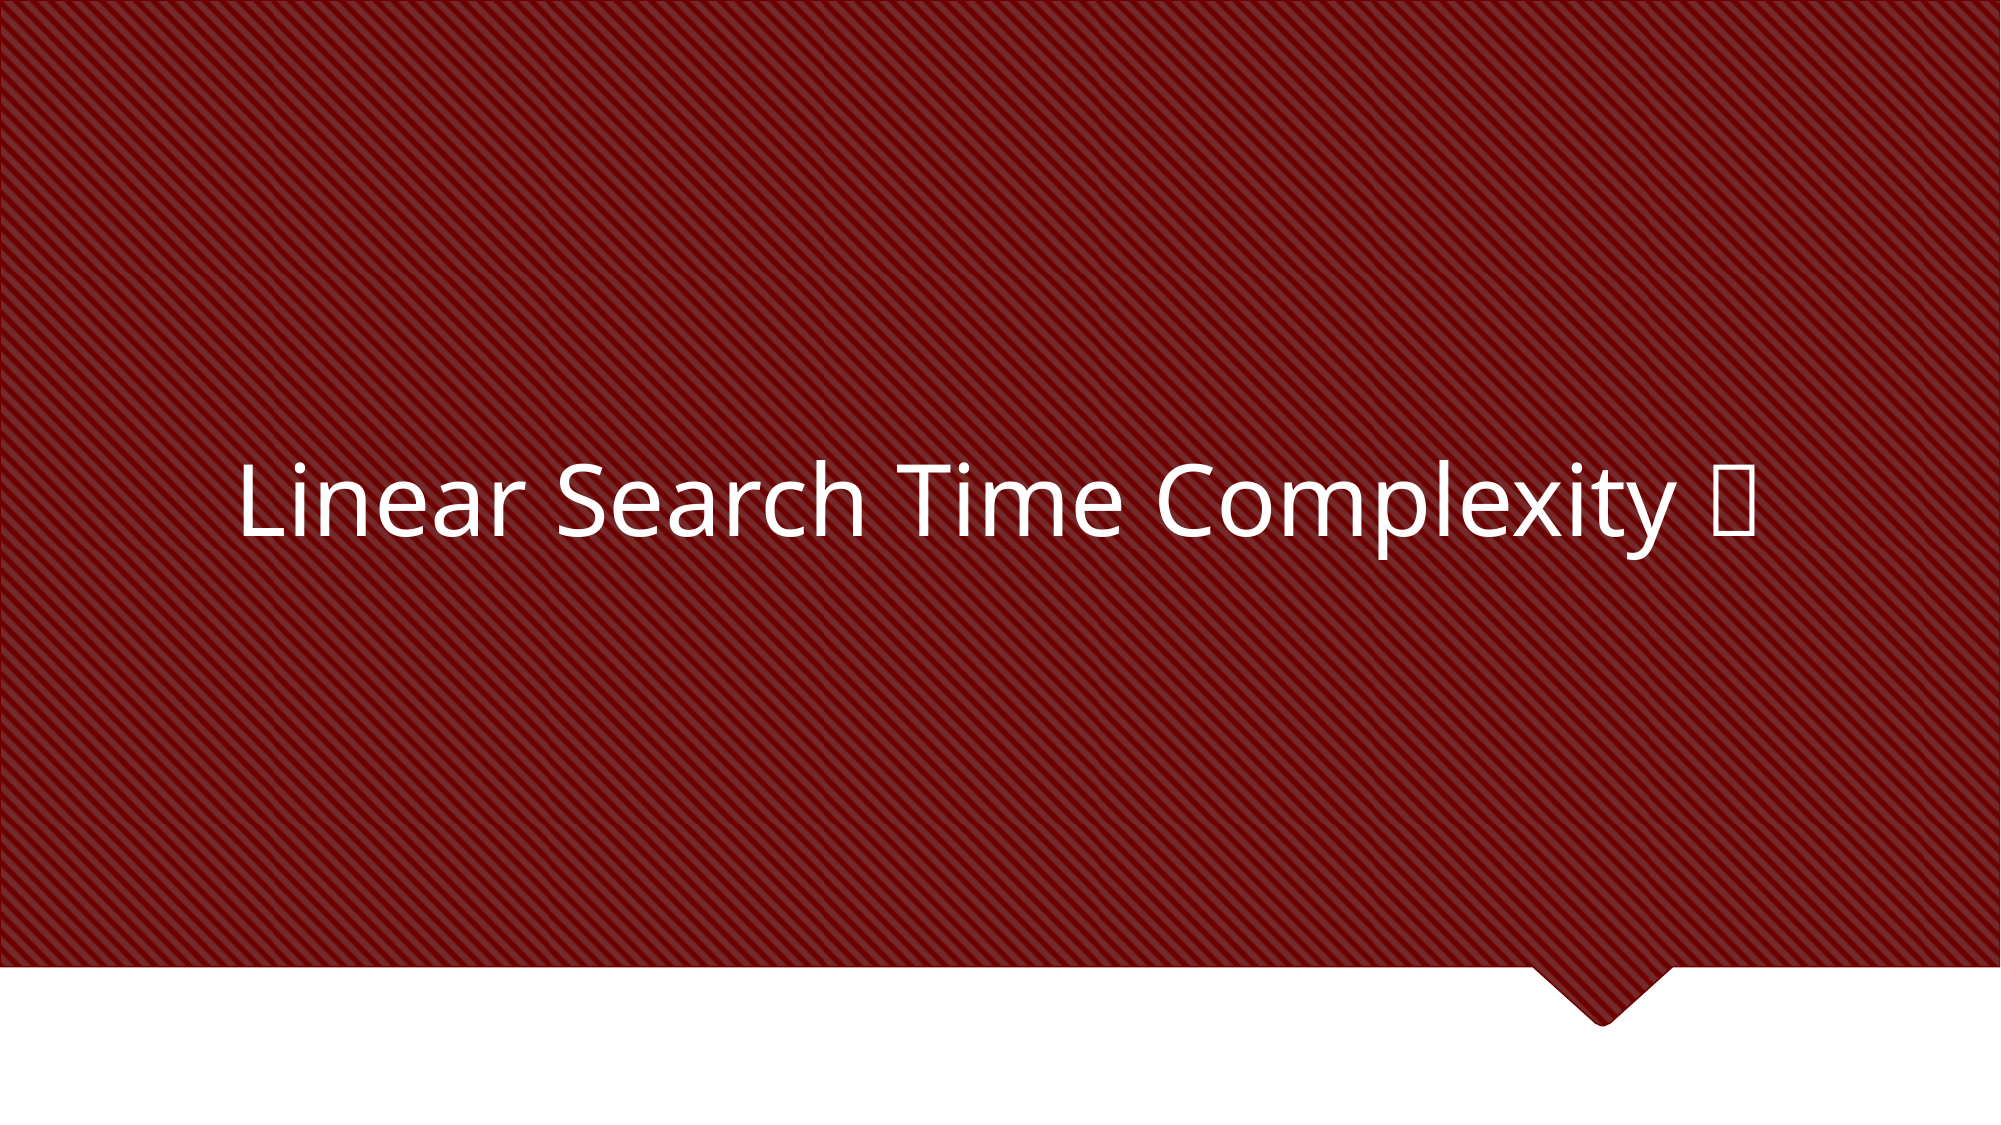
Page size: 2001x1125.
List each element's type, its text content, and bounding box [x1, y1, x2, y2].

title Linear Search Time Complexity  [74, 74, 1926, 919]
